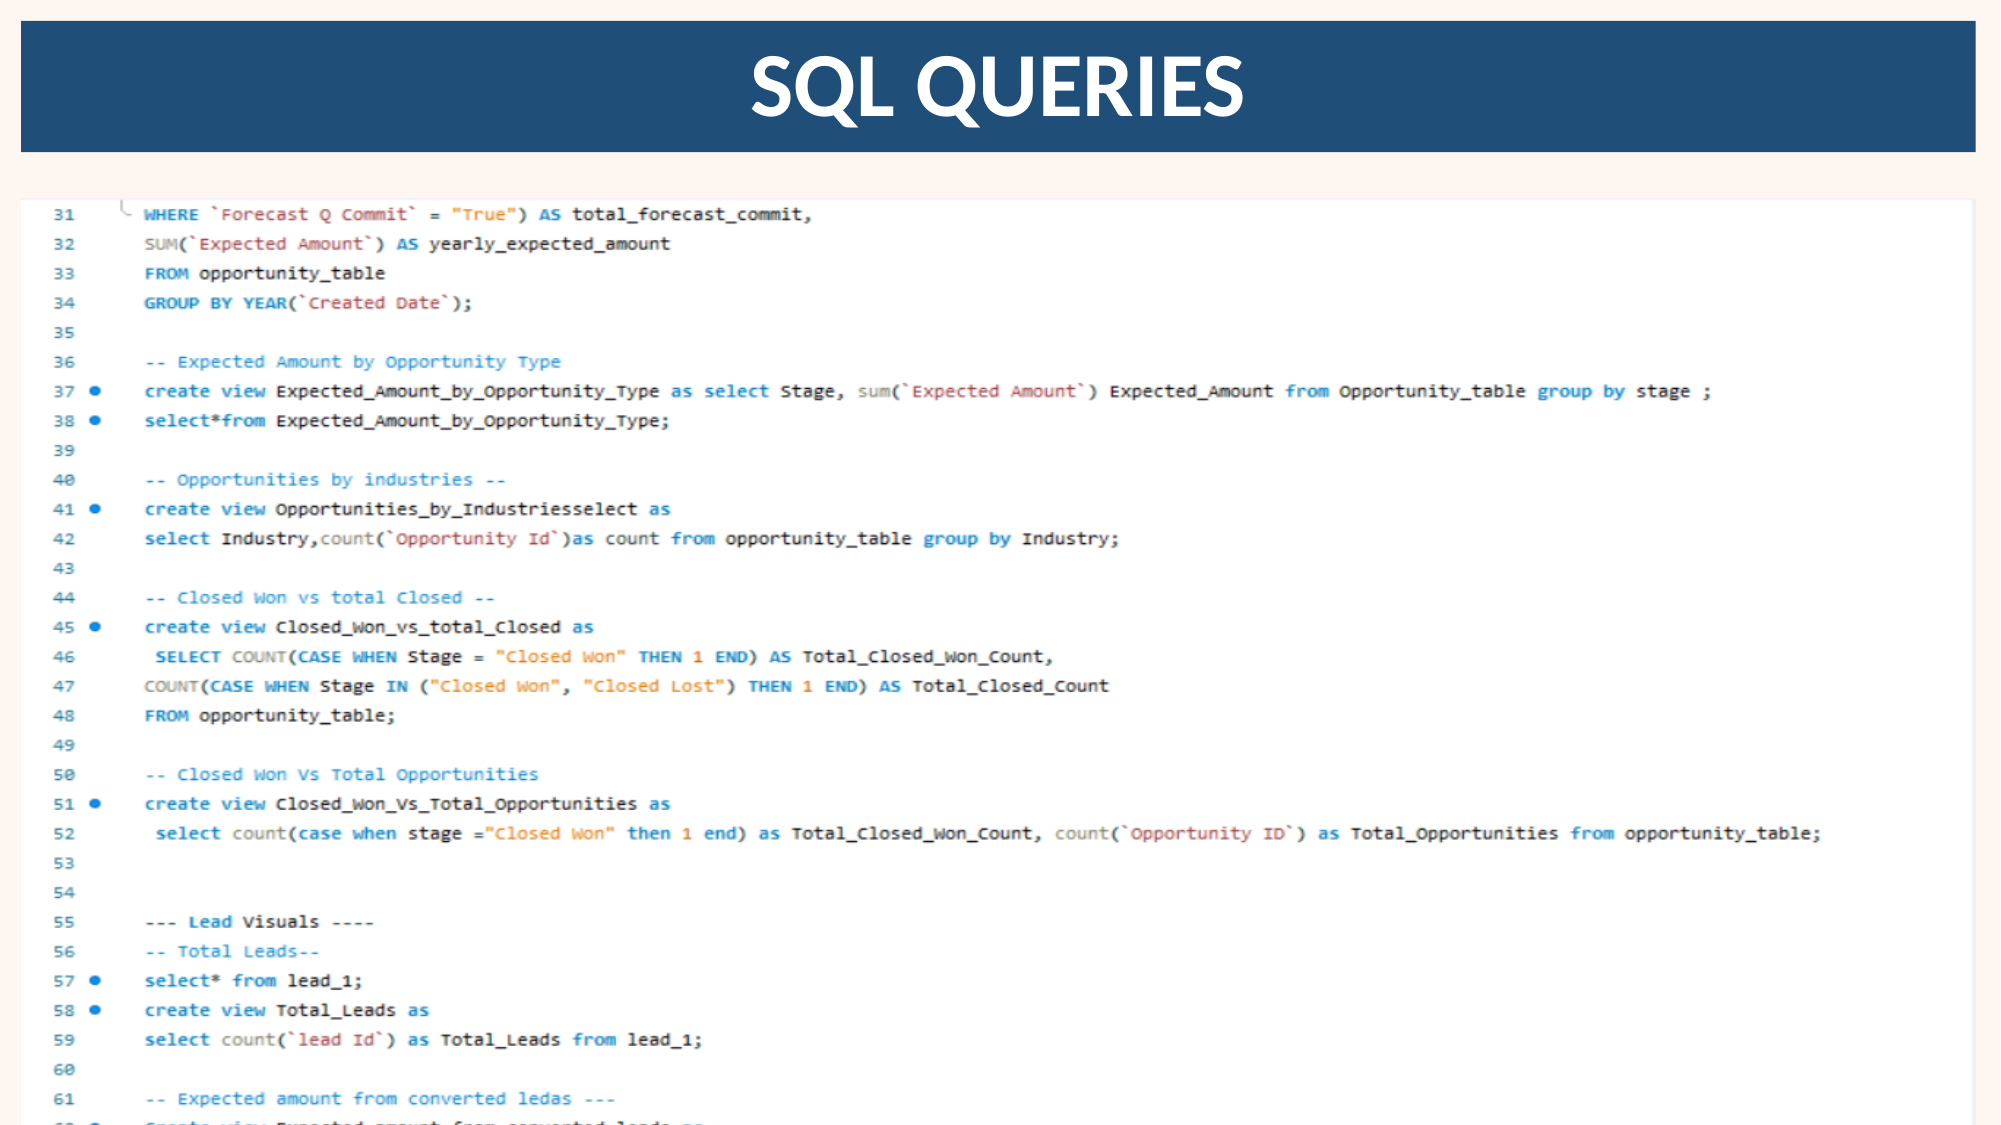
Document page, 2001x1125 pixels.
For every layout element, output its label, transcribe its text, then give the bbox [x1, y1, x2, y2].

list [21, 198, 1976, 1125]
title SQL QUERIES [21, 20, 1976, 153]
